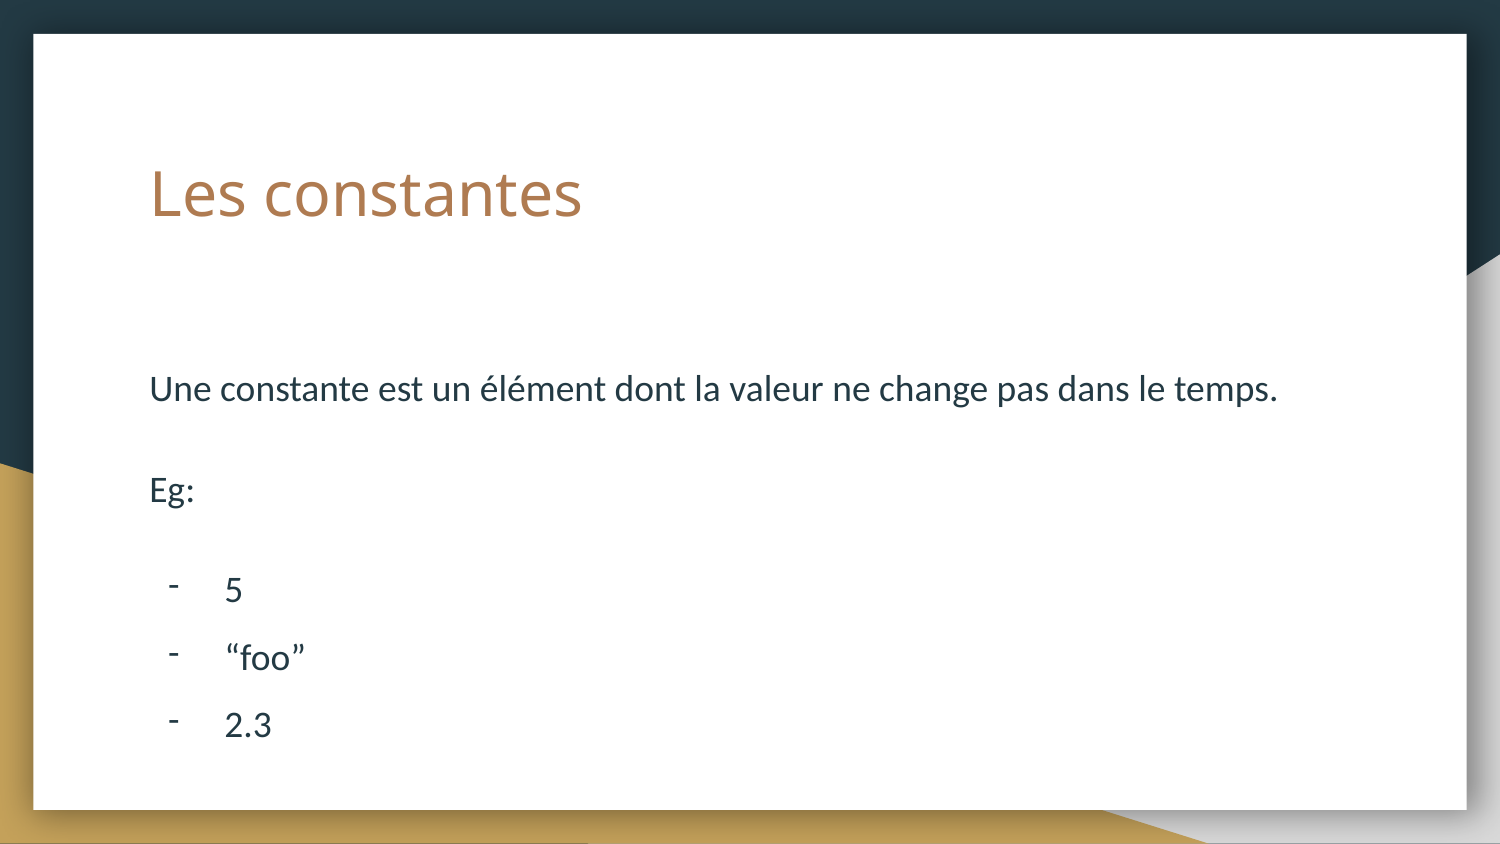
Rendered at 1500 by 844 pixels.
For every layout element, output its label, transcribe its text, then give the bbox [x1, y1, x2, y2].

title Les constantes [134, 138, 1366, 296]
list Une constante est un élément dont la valeur ne change pas dans le temps. Eg: 5 “foo” 2.3 [134, 326, 1366, 729]
